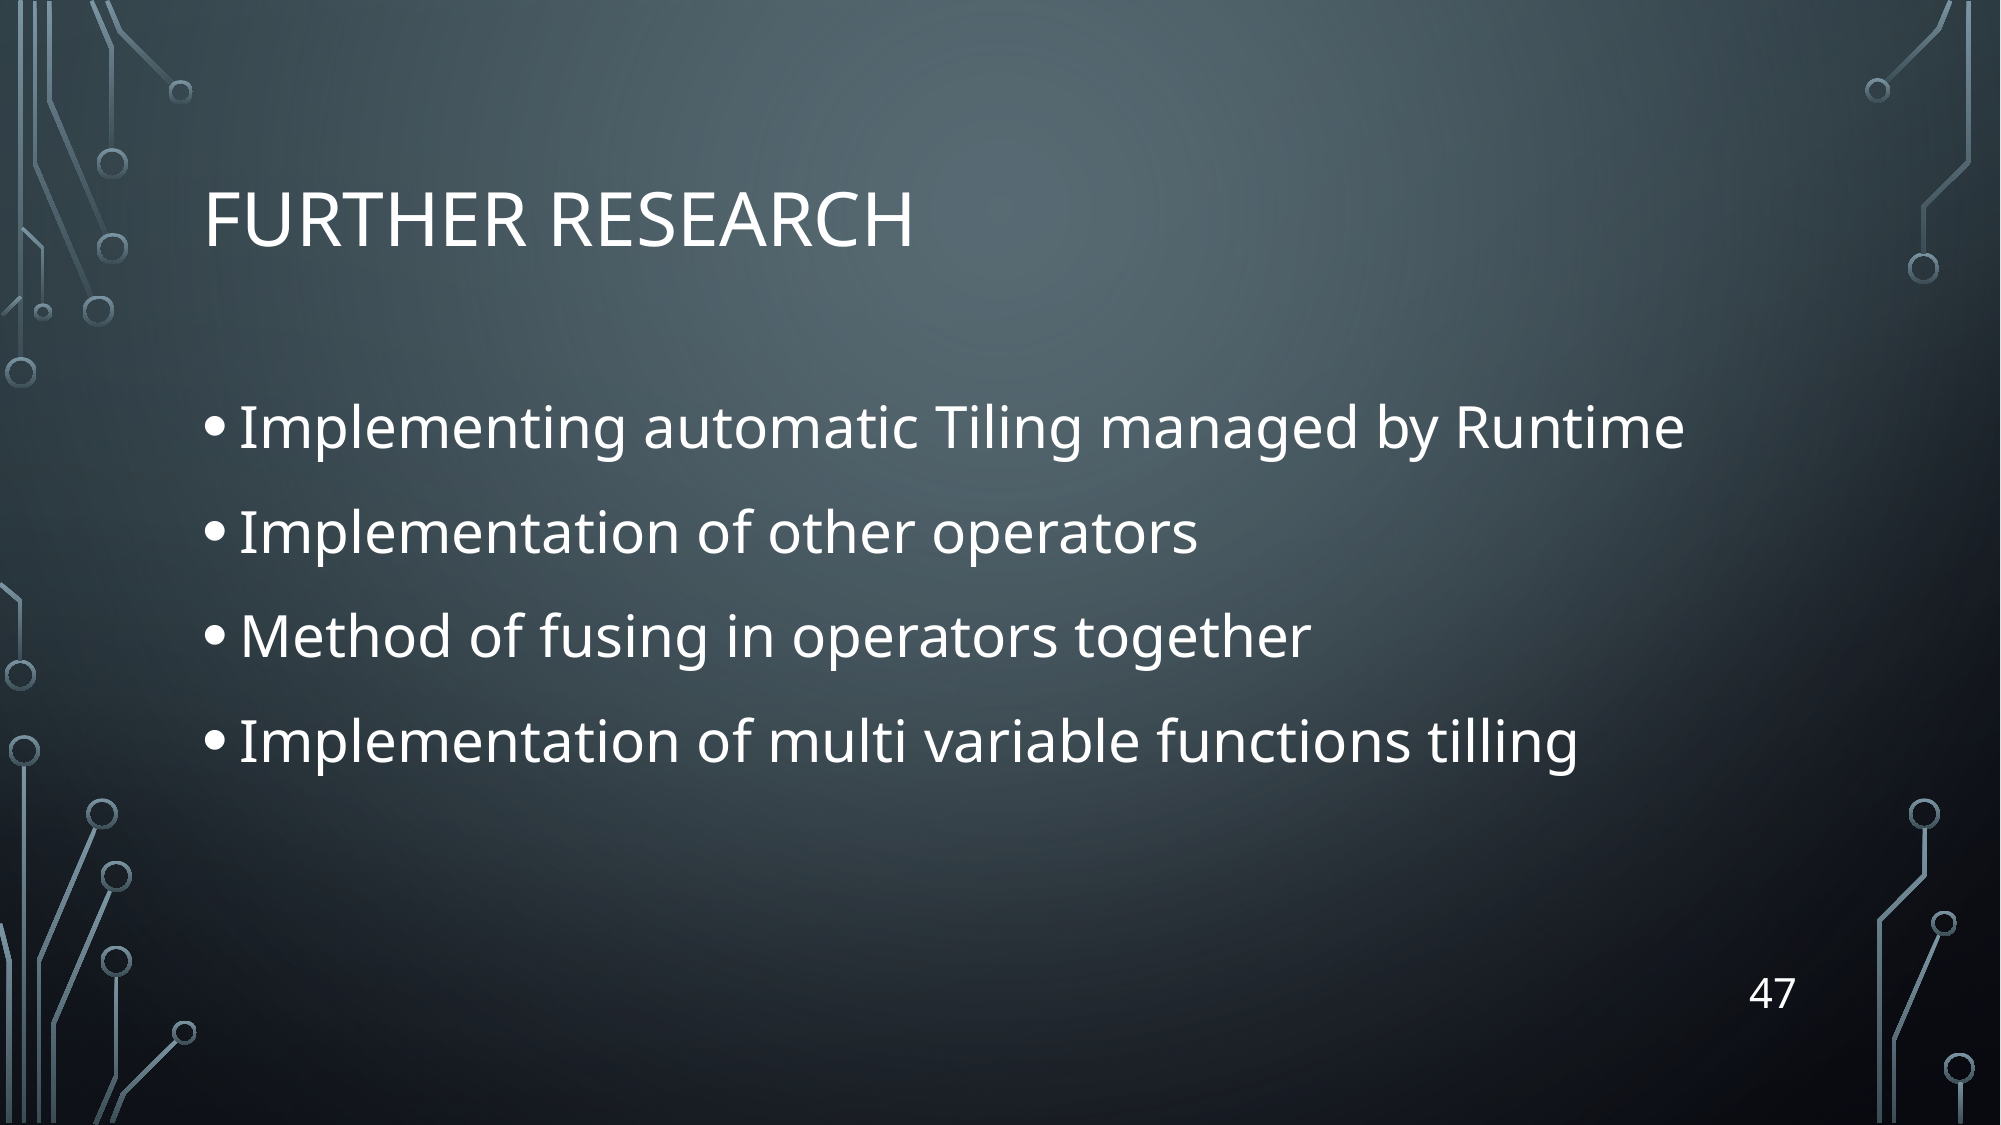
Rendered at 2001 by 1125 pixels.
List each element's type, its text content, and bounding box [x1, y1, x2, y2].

title Further research [187, 101, 1813, 344]
list Implementing automatic Tiling managed by Runtime Implementation of other operators Method of fusing in operators together Implementation of multi variable functions tilling [187, 369, 1813, 896]
slide_number 47 [1685, 965, 1813, 1025]
